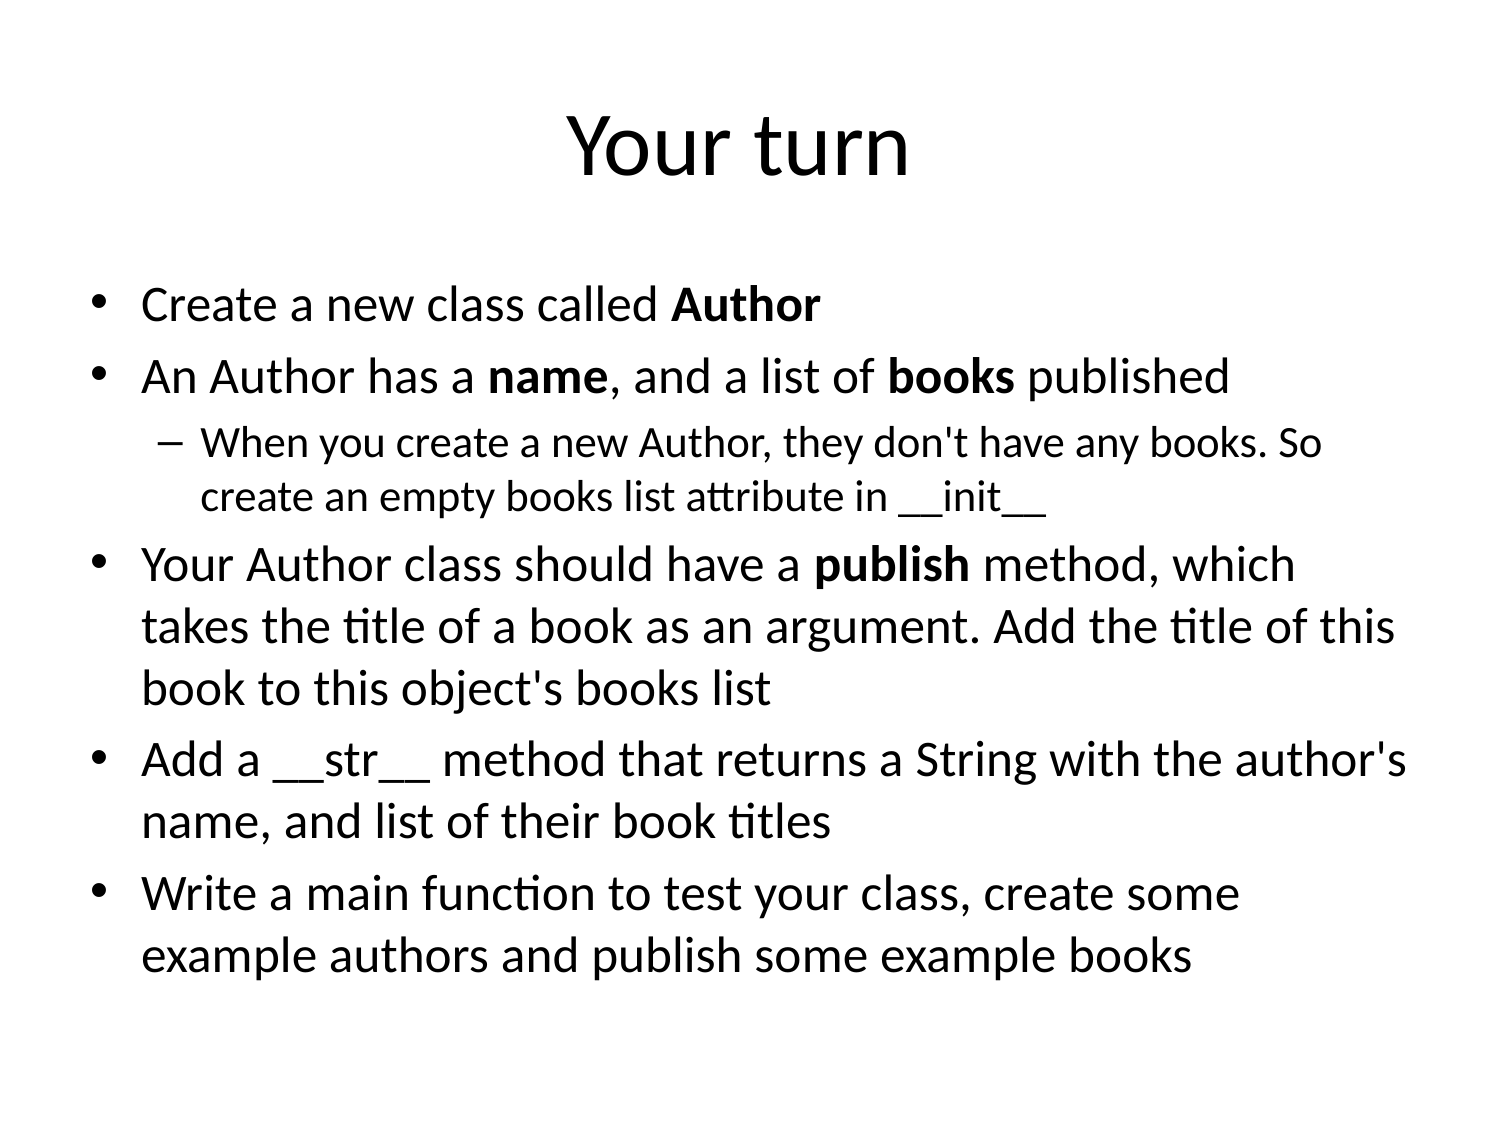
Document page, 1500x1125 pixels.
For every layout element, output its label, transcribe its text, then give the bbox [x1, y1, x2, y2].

list Create a new class called Author An Author has a name, and a list of books published When you create a new Author, they don't have any books. So create an empty books list attribute in __init__ Your Author class should have a publish method, which takes the title of a book as an argument. Add the title of this book to this object's books list Add a __str__ method that returns a String with the author's name, and list of their book titles Write a main function to test your class, create some example authors and publish some example books [75, 262, 1425, 1005]
title Your turn [75, 45, 1425, 233]
